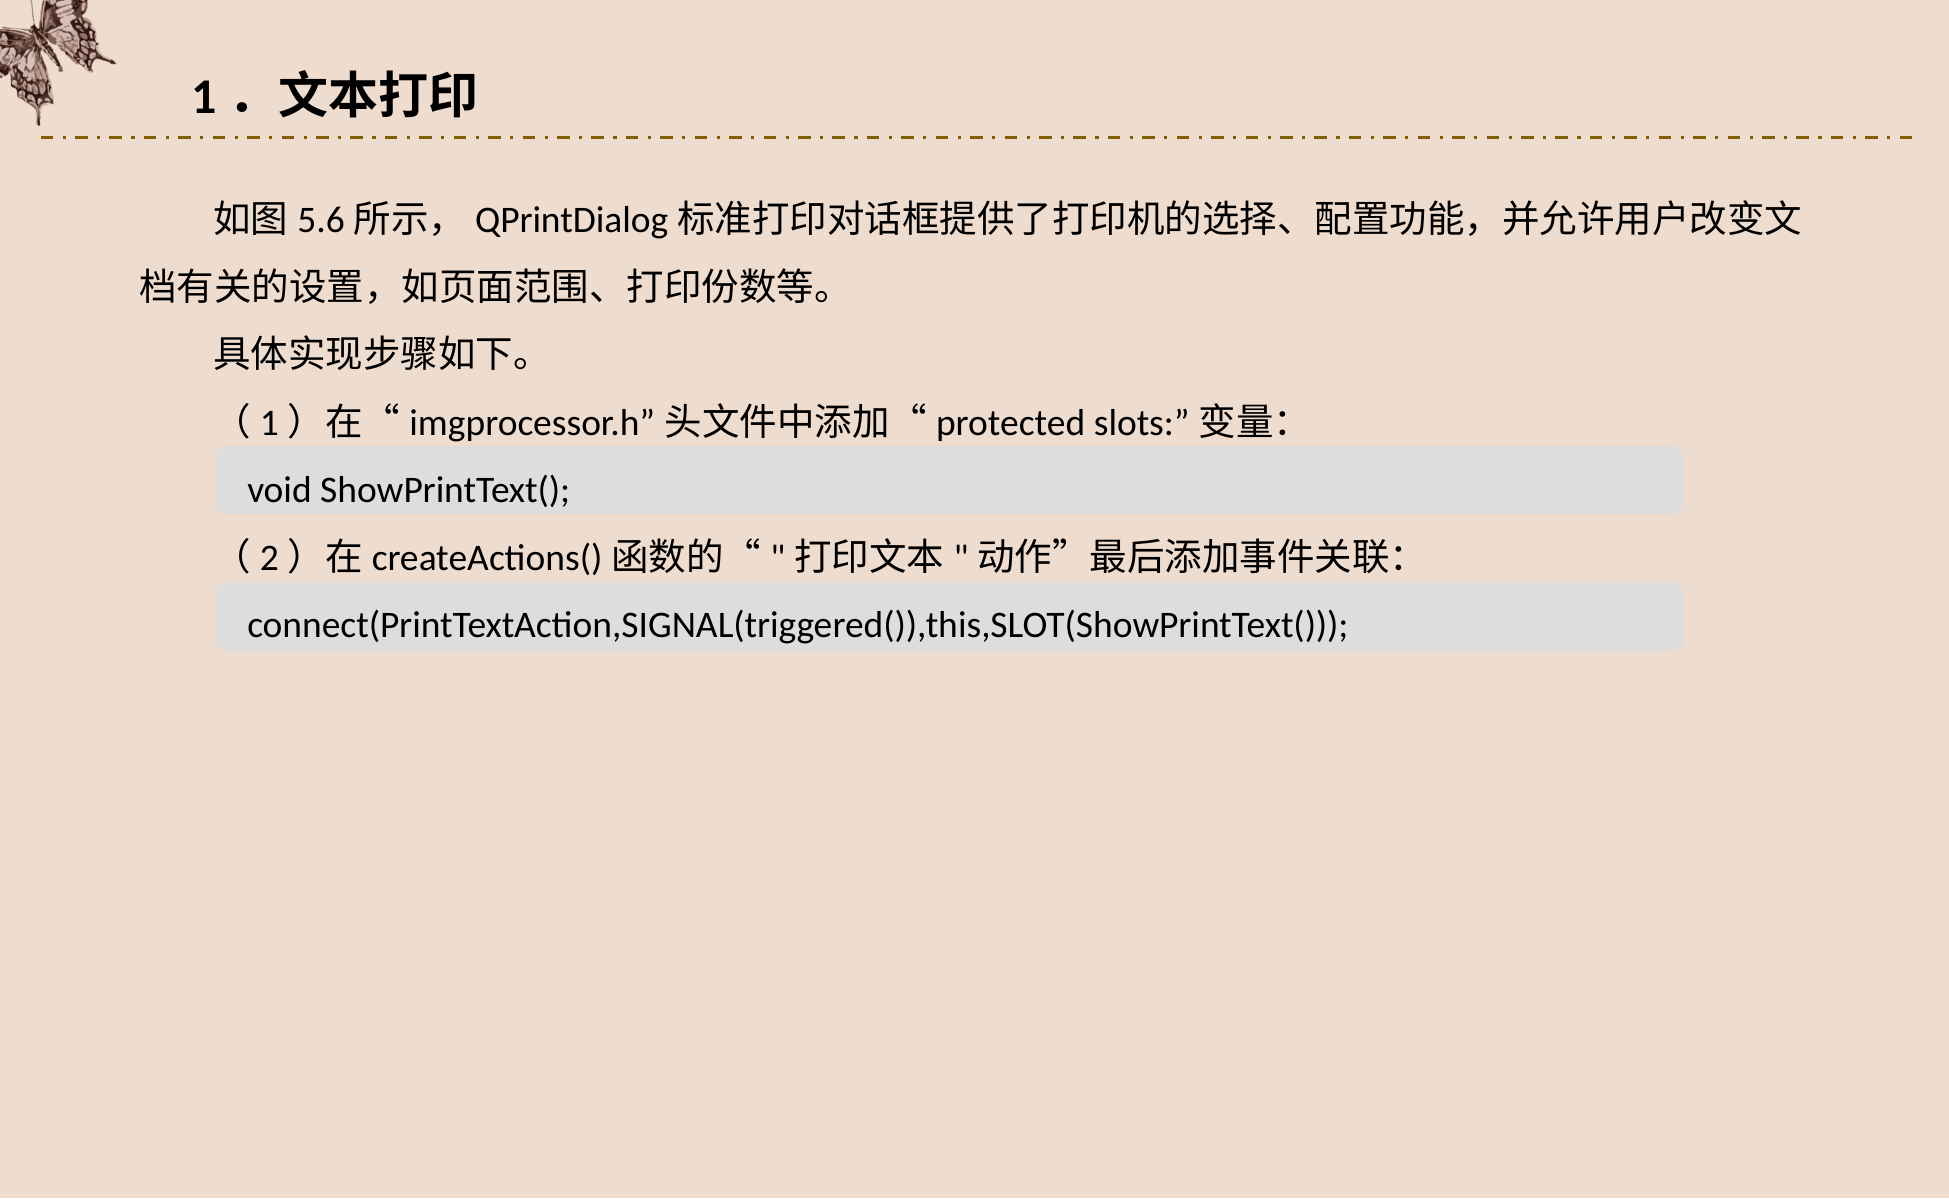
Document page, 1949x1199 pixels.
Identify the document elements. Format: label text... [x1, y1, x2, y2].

text_box 如图5.6所示，QPrintDialog标准打印对话框提供了打印机的选择、配置功能，并允许用户改变文档有关的设置，如页面范围、打印份数等。 具体实现步骤如下。 （1）在“imgprocessor.h”头文件中添加“protected slots:”变量： void ShowPrintText(); （2）在createActions()函数的“"打印文本"动作”最后添加事件关联： connect(PrintTextAction,SIGNAL(triggered()),this,SLOT(ShowPrintText())); [124, 165, 1836, 653]
picture [0, 0, 142, 138]
text_box 1．文本打印 [176, 55, 494, 131]
